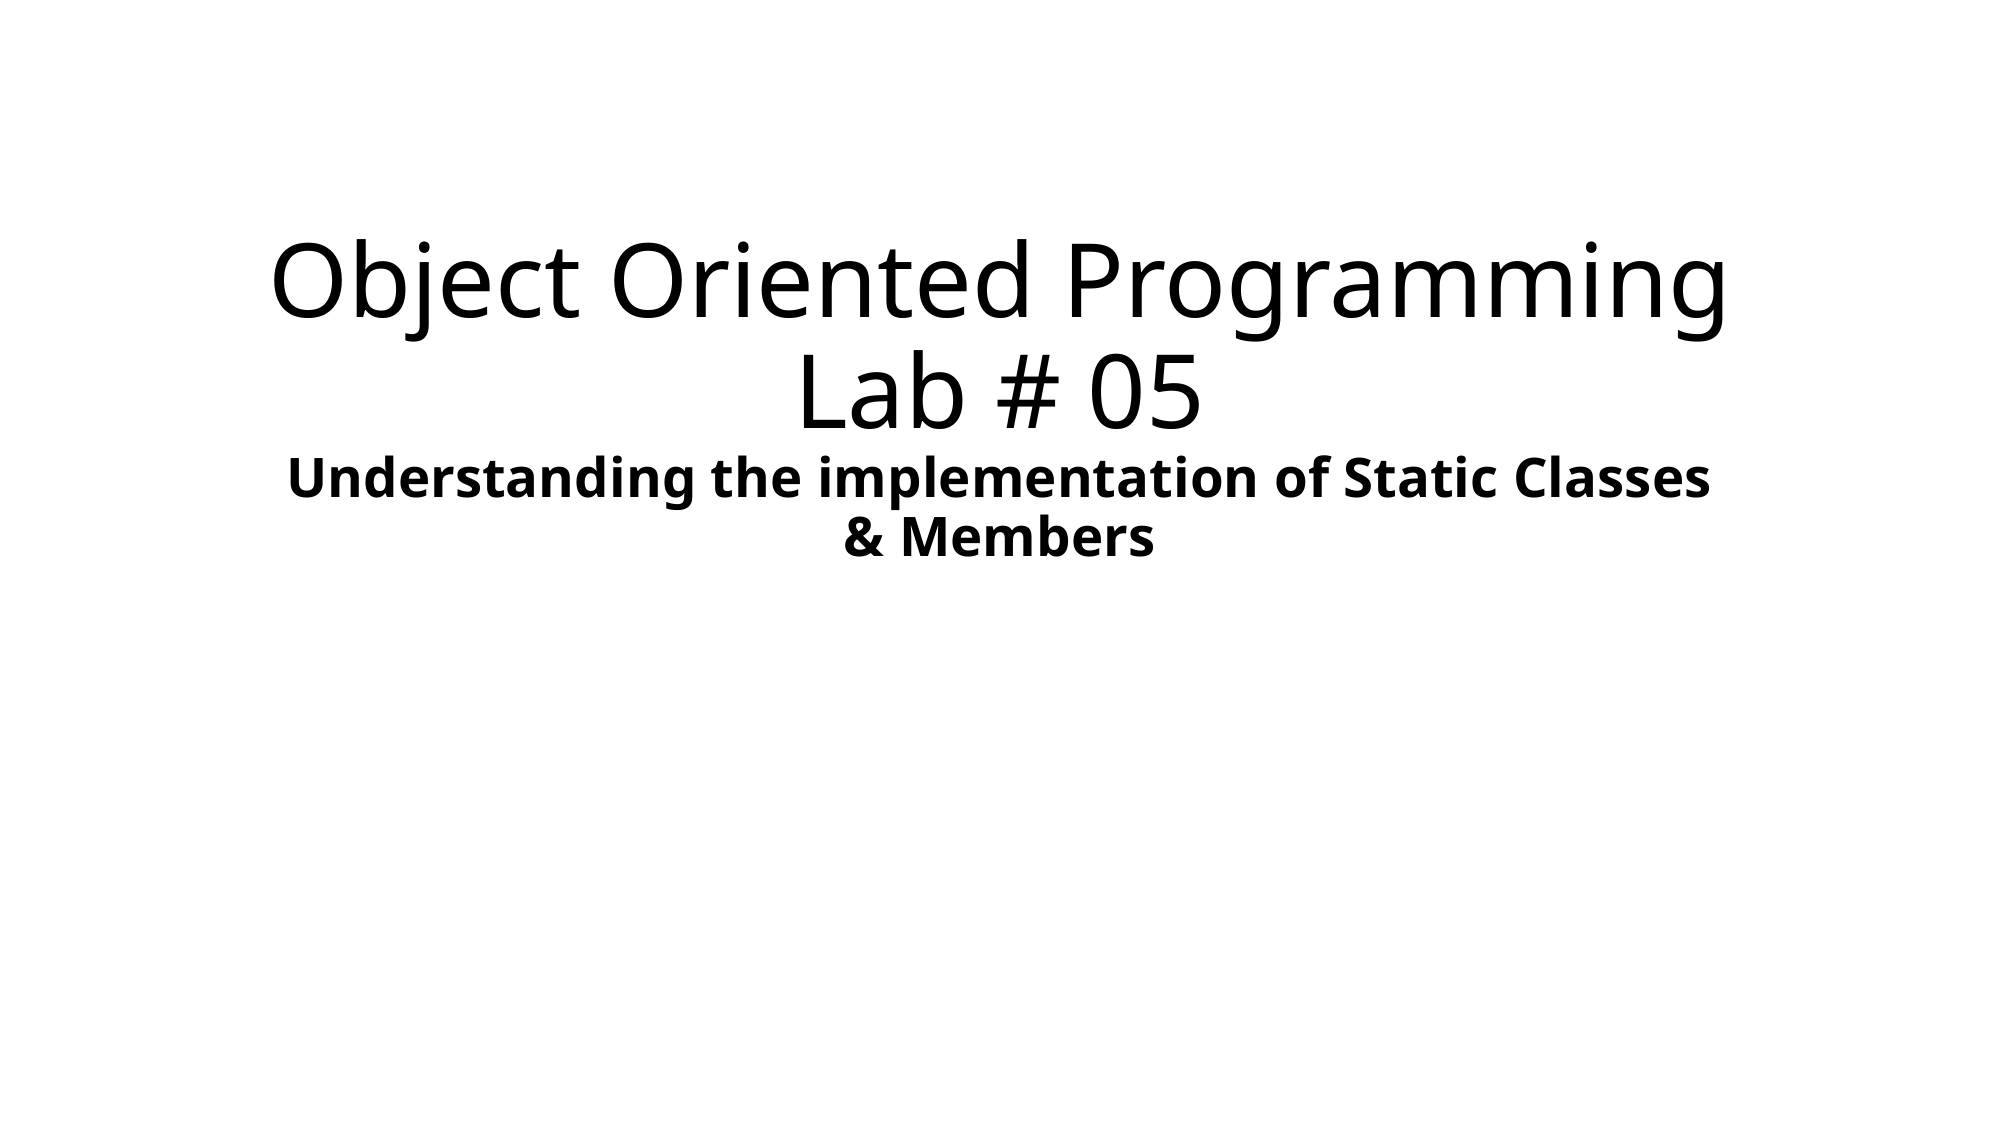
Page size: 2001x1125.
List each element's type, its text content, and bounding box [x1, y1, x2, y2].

text_box [325, 199, 1826, 591]
title Object Oriented Programming Lab # 05 Understanding the implementation of Static Classes & Members [249, 184, 1750, 576]
